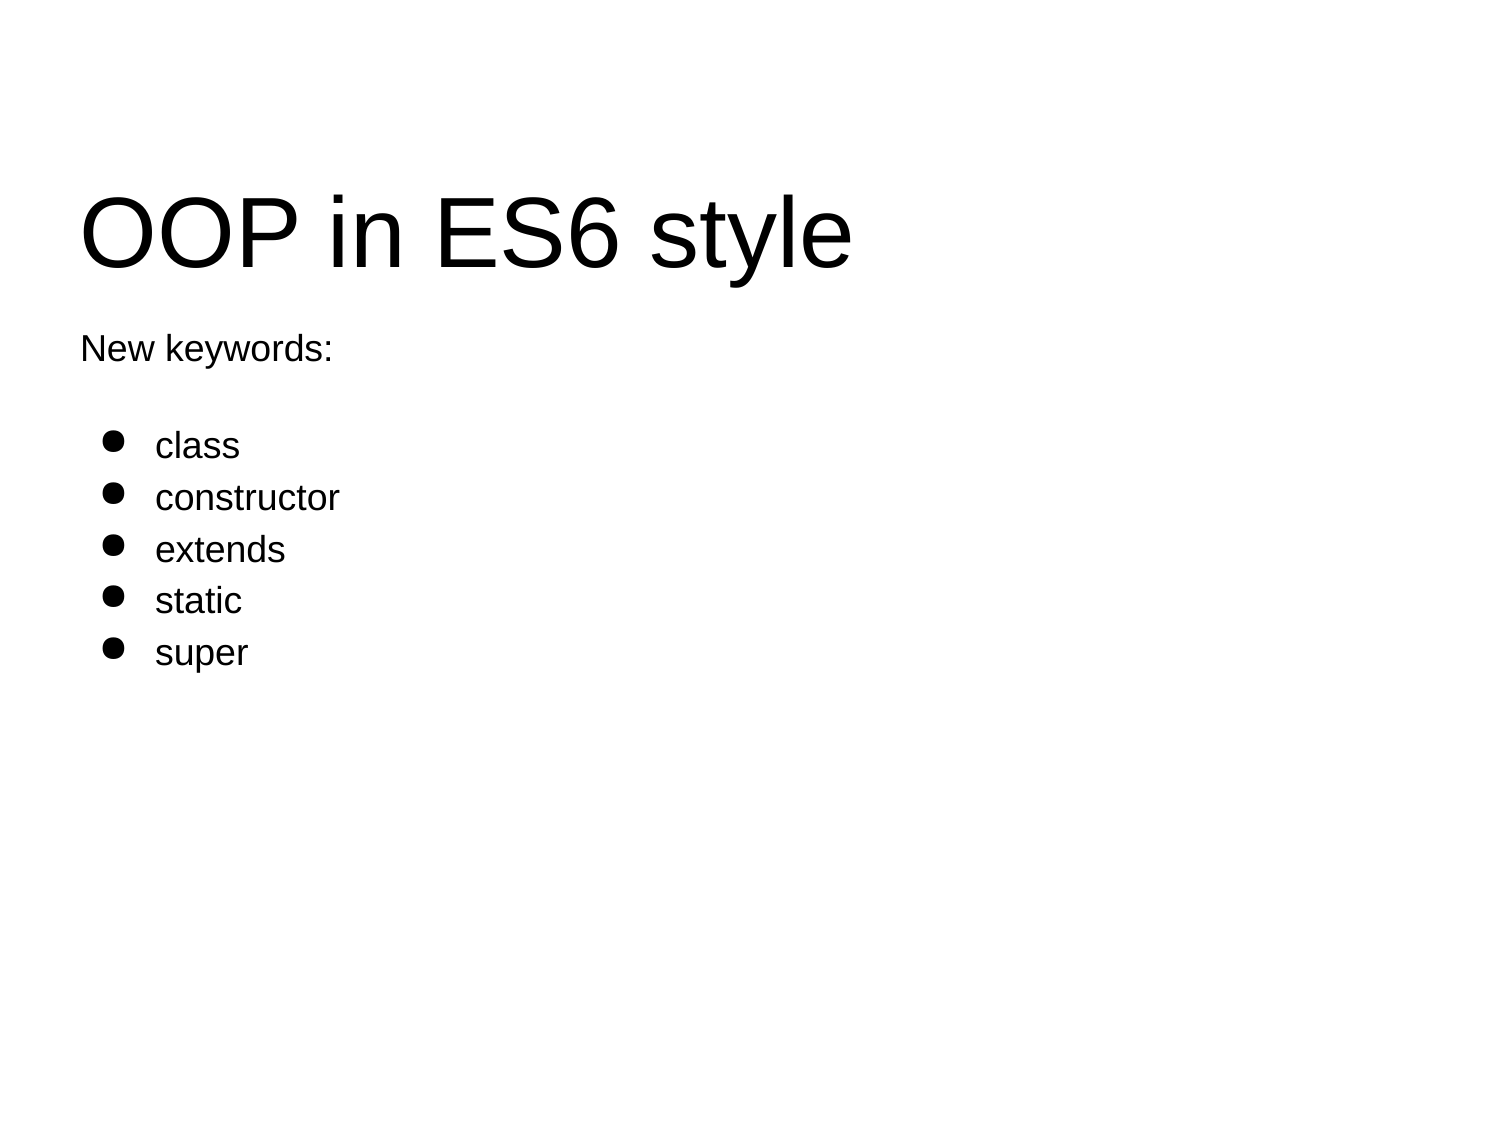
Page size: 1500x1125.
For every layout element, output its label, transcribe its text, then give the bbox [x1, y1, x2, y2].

text_box OOP in ES6 style [65, 153, 1458, 303]
text_box New keywords: class constructor extends static super [65, 309, 1417, 689]
